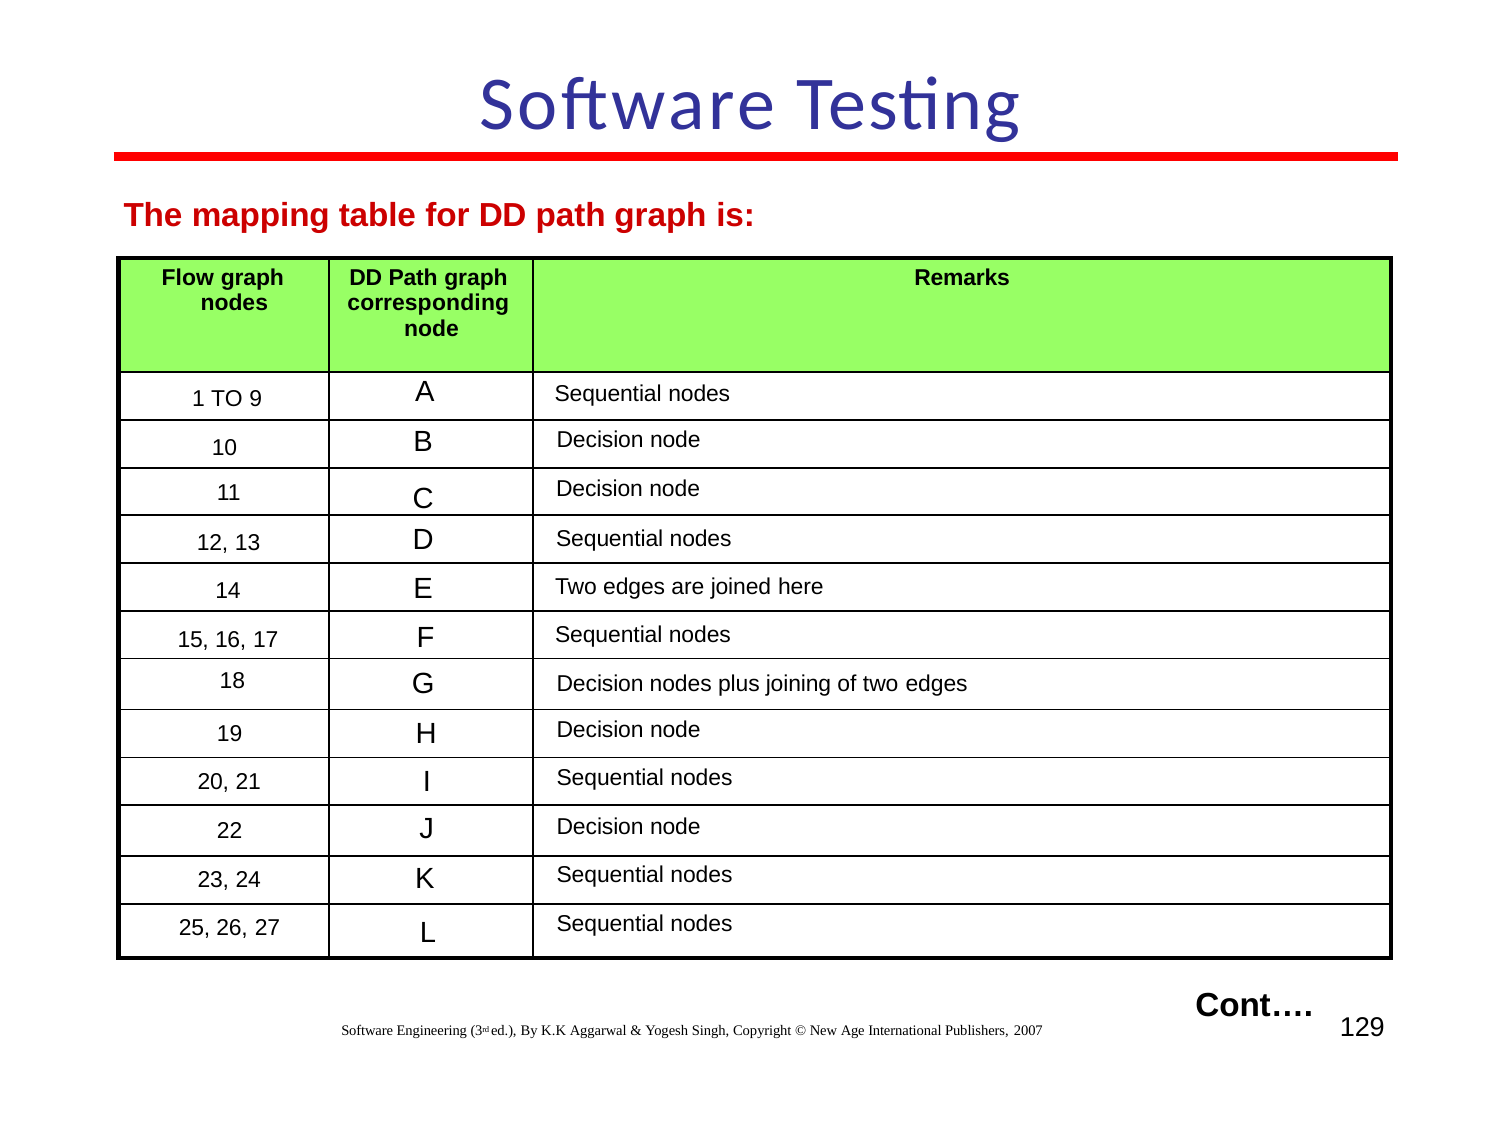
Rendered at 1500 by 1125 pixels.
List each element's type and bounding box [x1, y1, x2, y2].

table_cell [330, 612, 532, 658]
table_cell [330, 758, 532, 804]
table_cell [534, 806, 1389, 855]
table_cell [121, 857, 328, 903]
table_cell [534, 564, 1389, 610]
text_box [1337, 1007, 1386, 1042]
table_cell [330, 421, 532, 467]
text_box [335, 1018, 1085, 1039]
table_cell [121, 564, 328, 610]
table_cell [330, 469, 532, 514]
table_cell [534, 758, 1389, 804]
table_cell [330, 564, 532, 610]
table_cell [121, 421, 328, 467]
table_cell [534, 710, 1389, 757]
table_cell [330, 857, 532, 903]
text_box [121, 191, 776, 234]
table_cell [534, 373, 1389, 419]
table_cell [121, 659, 328, 709]
table_header [534, 260, 1389, 371]
table_cell [121, 710, 328, 757]
table_cell [534, 421, 1389, 467]
table_header [121, 260, 328, 371]
table_cell [534, 659, 1389, 709]
table_cell [330, 516, 532, 562]
table_cell [121, 806, 328, 855]
table_cell [534, 469, 1389, 514]
table_cell [121, 469, 328, 514]
table_cell [121, 516, 328, 562]
table_cell [121, 905, 328, 956]
table_cell [121, 373, 328, 419]
title [75, 45, 1425, 153]
table_cell [534, 857, 1389, 903]
table_cell [330, 905, 532, 956]
table_cell [534, 905, 1389, 956]
table_cell [534, 612, 1389, 658]
table_cell [330, 710, 532, 757]
table_cell [121, 758, 328, 804]
table_cell [330, 806, 532, 855]
table_cell [121, 612, 328, 658]
text_box [1193, 981, 1319, 1024]
table_header [330, 260, 532, 371]
table_cell [534, 516, 1389, 562]
table_cell [330, 373, 532, 419]
table_cell [330, 659, 532, 709]
